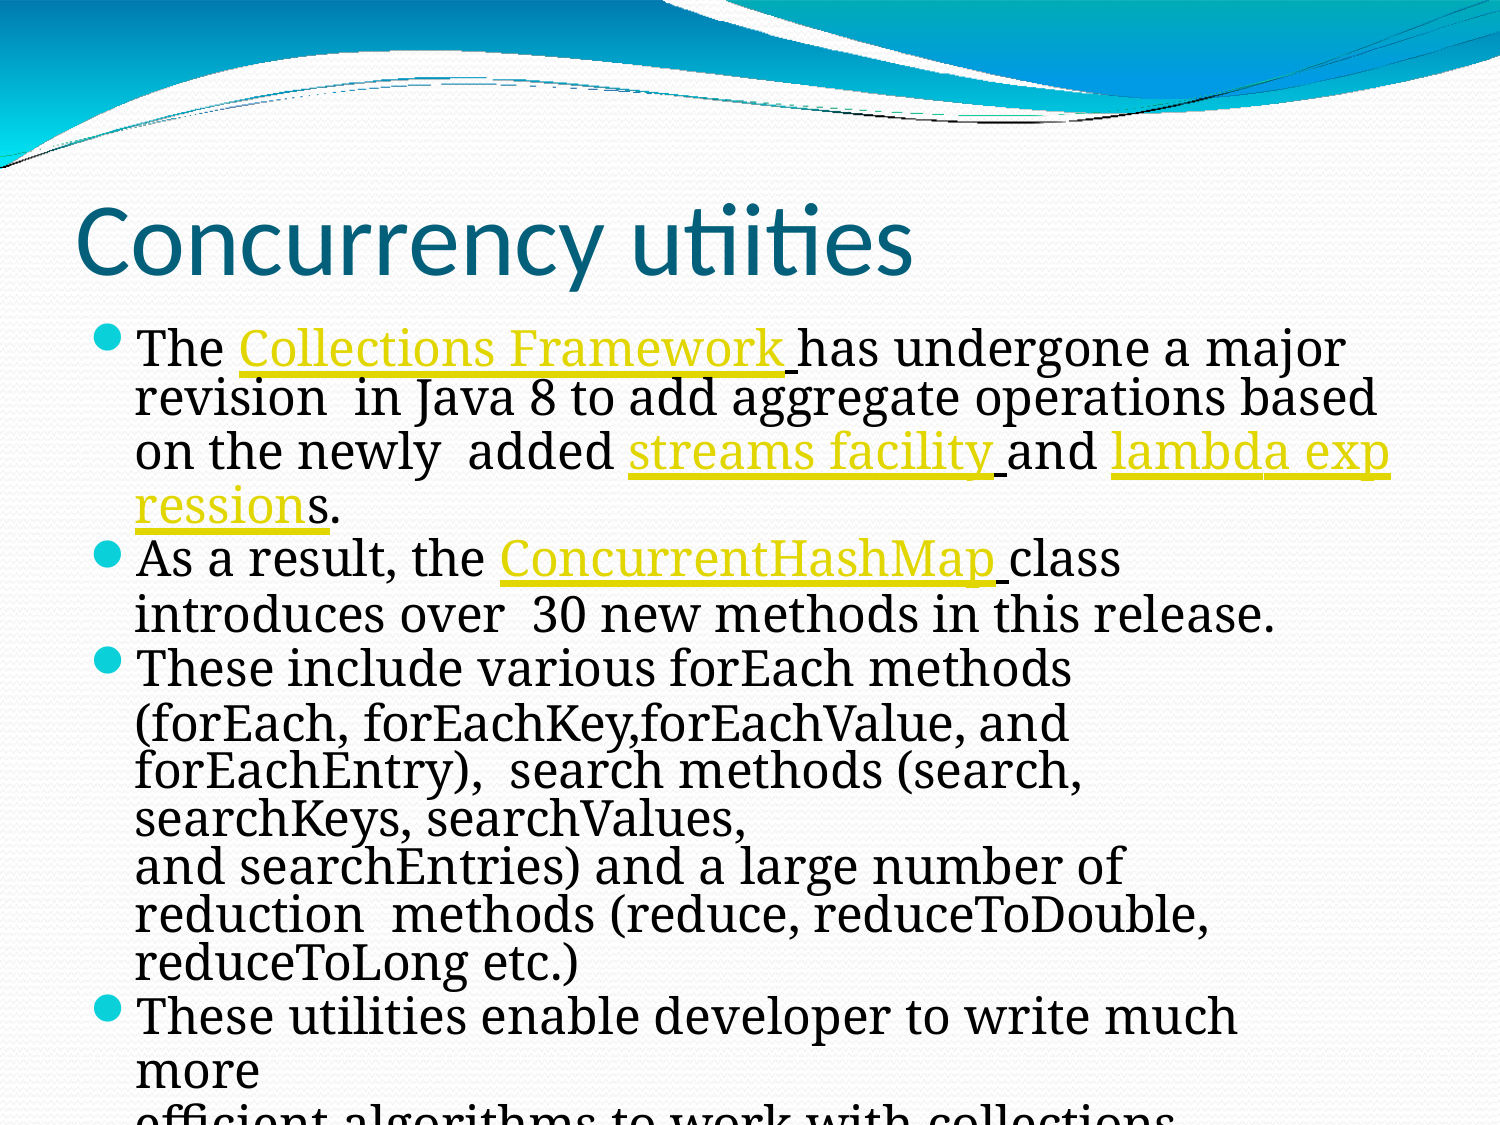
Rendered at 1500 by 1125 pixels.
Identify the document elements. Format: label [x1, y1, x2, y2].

text_box [0, 0, 1500, 1125]
